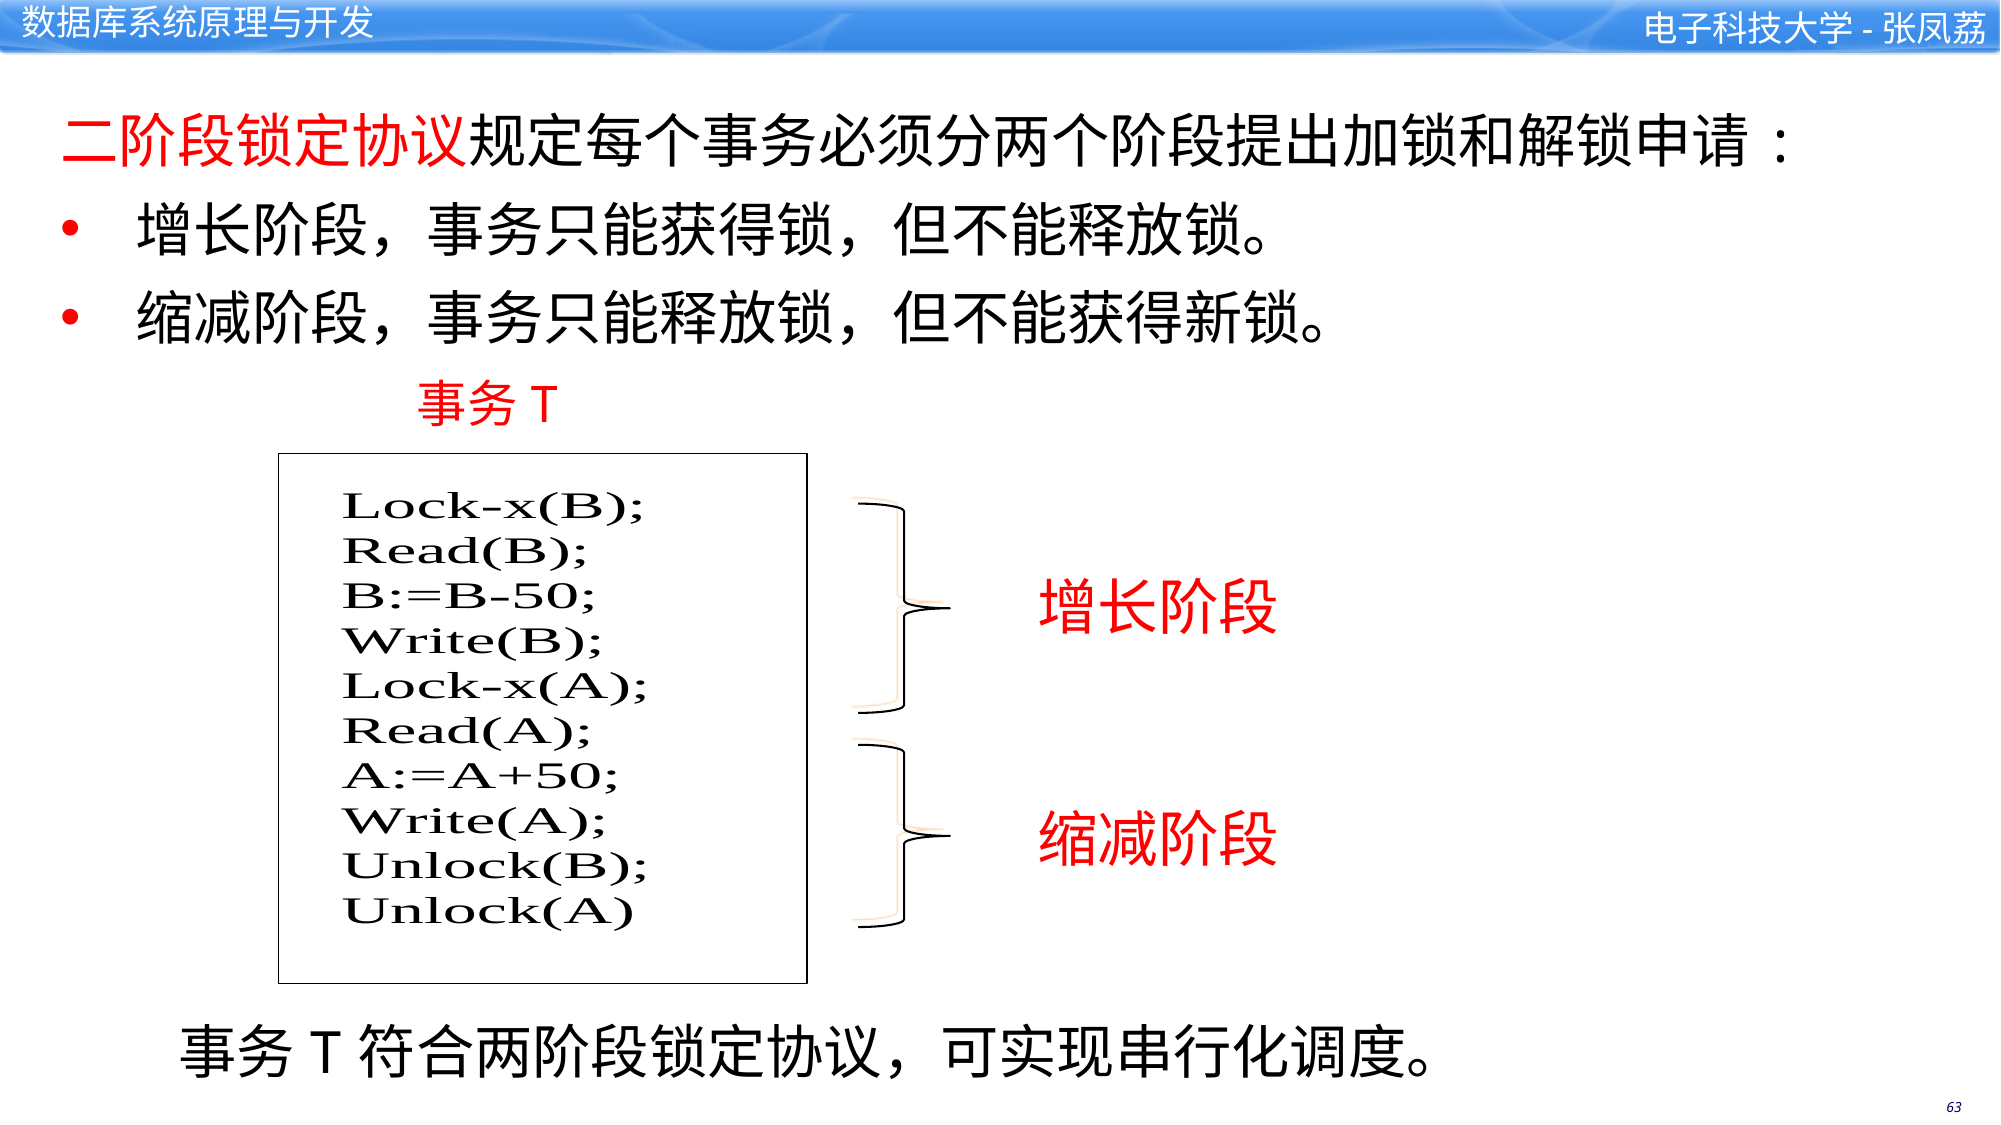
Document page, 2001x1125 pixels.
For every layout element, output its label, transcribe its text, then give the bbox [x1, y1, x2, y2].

text_box 事务T符合两阶段锁定协议，可实现串行化调度。 [163, 1007, 1480, 1093]
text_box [271, 375, 1316, 988]
picture [0, 0, 2000, 55]
text_box 二阶段锁定协议规定每个事务必须分两个阶段提出加锁和解锁申请: 增长阶段，事务只能获得锁，但不能释放锁。 缩减阶段，事务只能释放锁，但不能获得新锁。 [40, 76, 2000, 361]
